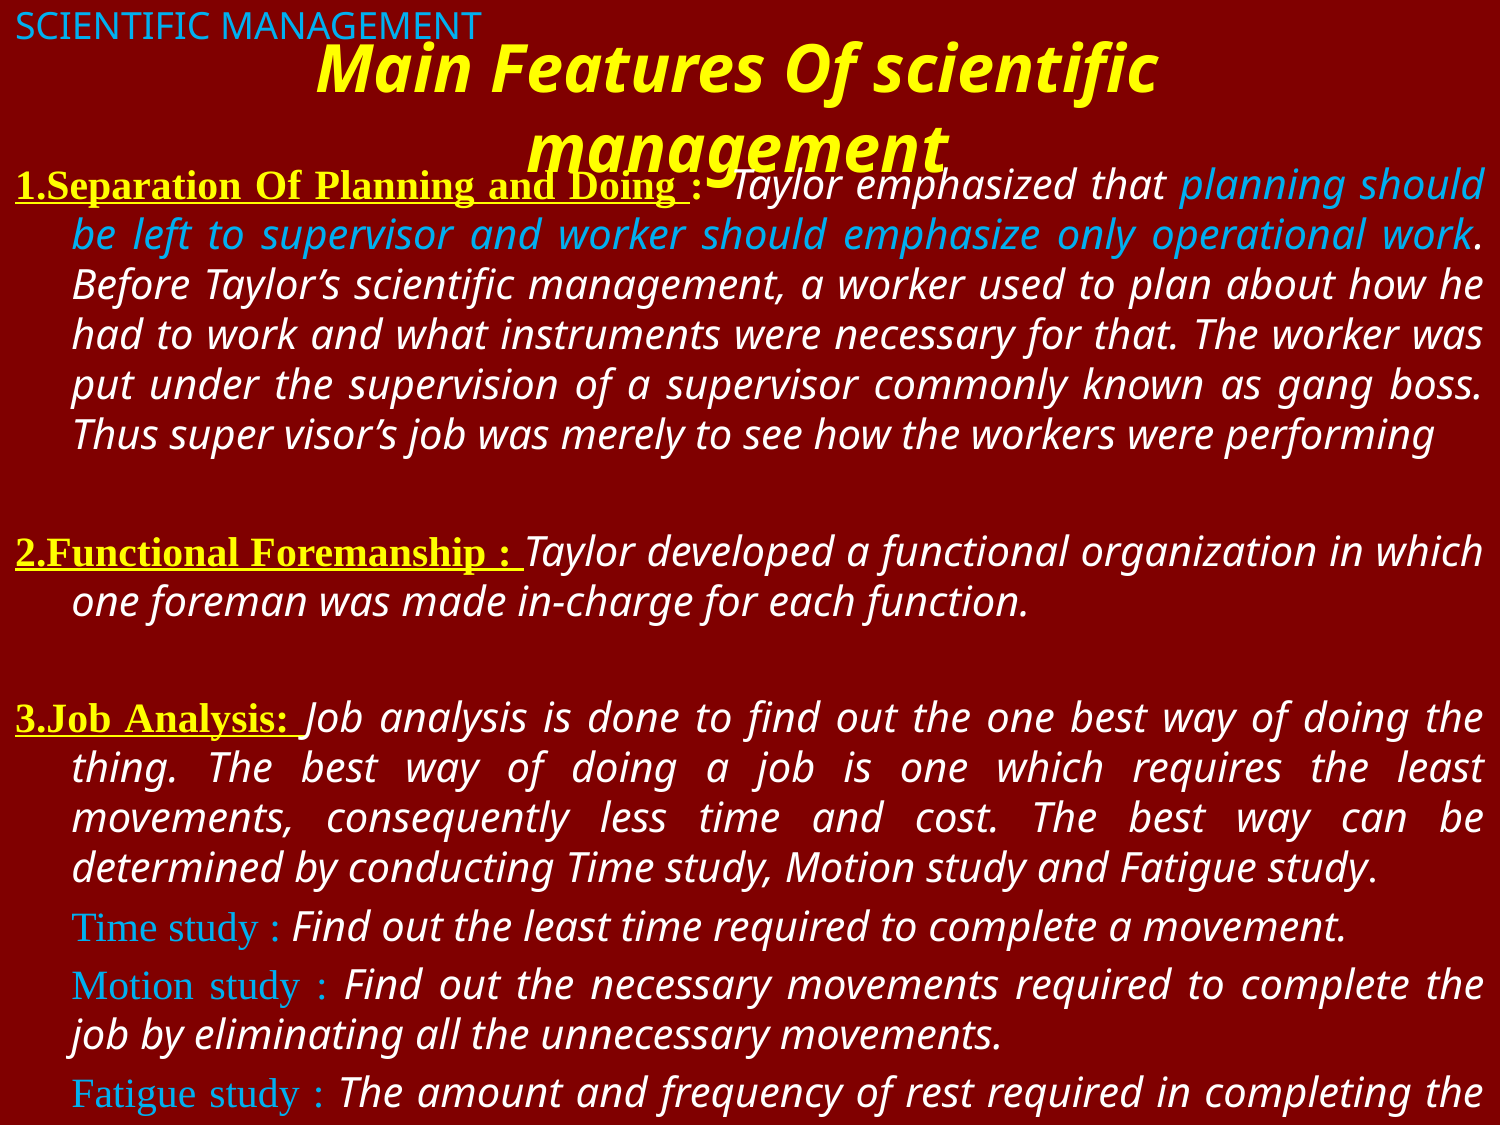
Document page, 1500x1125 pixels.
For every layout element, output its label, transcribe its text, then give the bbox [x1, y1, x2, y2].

title Main Features Of scientific management [99, 0, 1376, 149]
list 1.Separation Of Planning and Doing : Taylor emphasized that planning should be left to supervisor and worker should emphasize only operational work. Before Taylor’s scientific management, a worker used to plan about how he had to work and what instruments were necessary for that. The worker was put under the supervision of a supervisor commonly known as gang boss. Thus super visor’s job was merely to see how the workers were performing 2.Functional Foremanship : Taylor developed a functional organization in which one foreman was made in-charge for each function. 3.Job Analysis: Job analysis is done to find out the one best way of doing the thing. The best way of doing a job is one which requires the least movements, consequently less time and cost. The best way can be determined by conducting Time study, Motion study and Fatigue study. Time study : Find out the least time required to complete a movement. Motion study : Find out the necessary movements required to complete the job by eliminating all the unnecessary movements. Fatigue study : The amount and frequency of rest required in completing the work [0, 149, 1500, 1125]
text_box SCIENTIFIC MANAGEMENT [0, 0, 500, 50]
